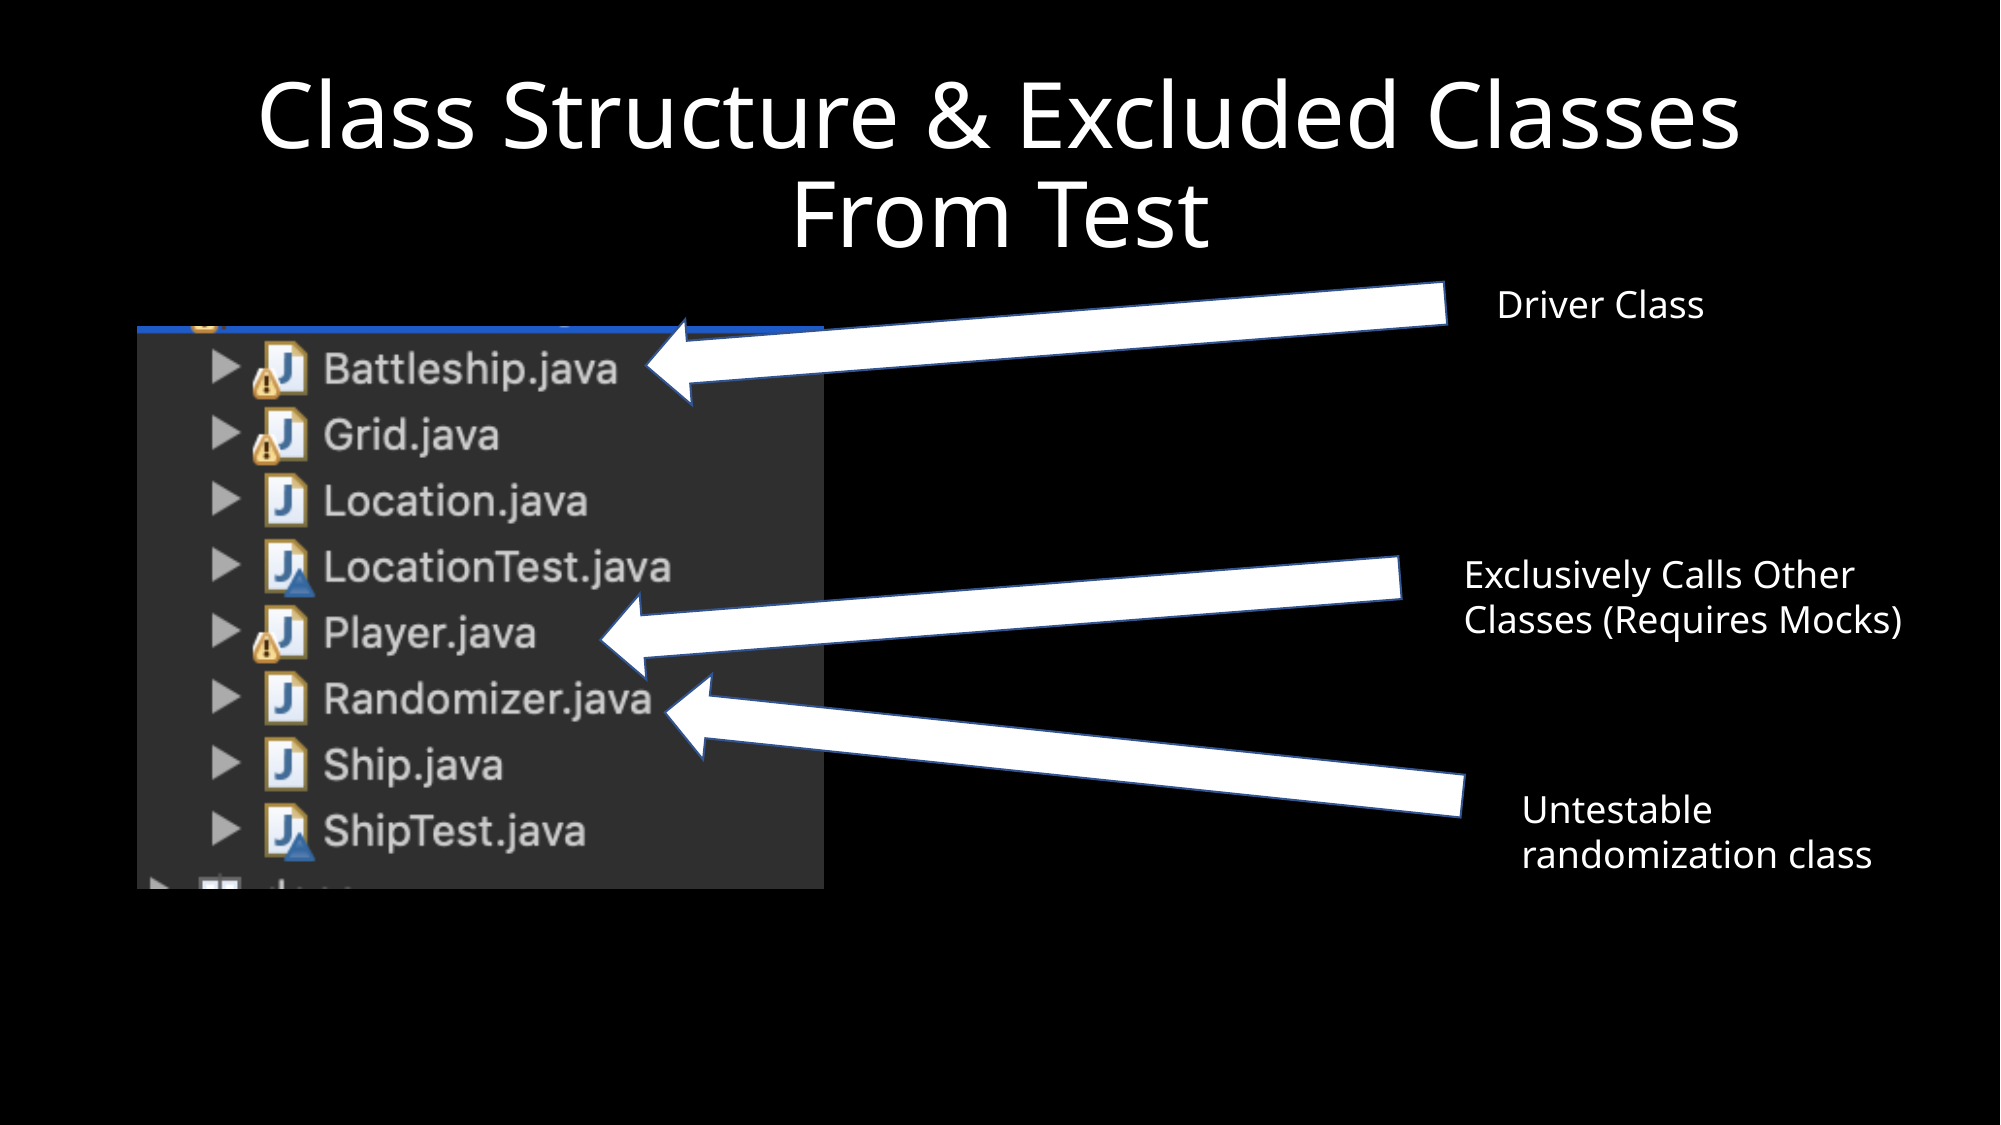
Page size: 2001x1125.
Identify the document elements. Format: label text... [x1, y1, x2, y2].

text_box [678, 316, 687, 326]
text_box Untestable randomization class [1506, 778, 1962, 883]
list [137, 326, 824, 889]
text_box Exclusively Calls Other Classes (Requires Mocks) [1448, 543, 1927, 648]
text_box [824, 706, 1467, 819]
title Class Structure & Excluded Classes From Test [137, 59, 1863, 278]
text_box Driver Class [1481, 273, 1753, 334]
text_box [824, 280, 1449, 375]
text_box [824, 555, 1403, 646]
